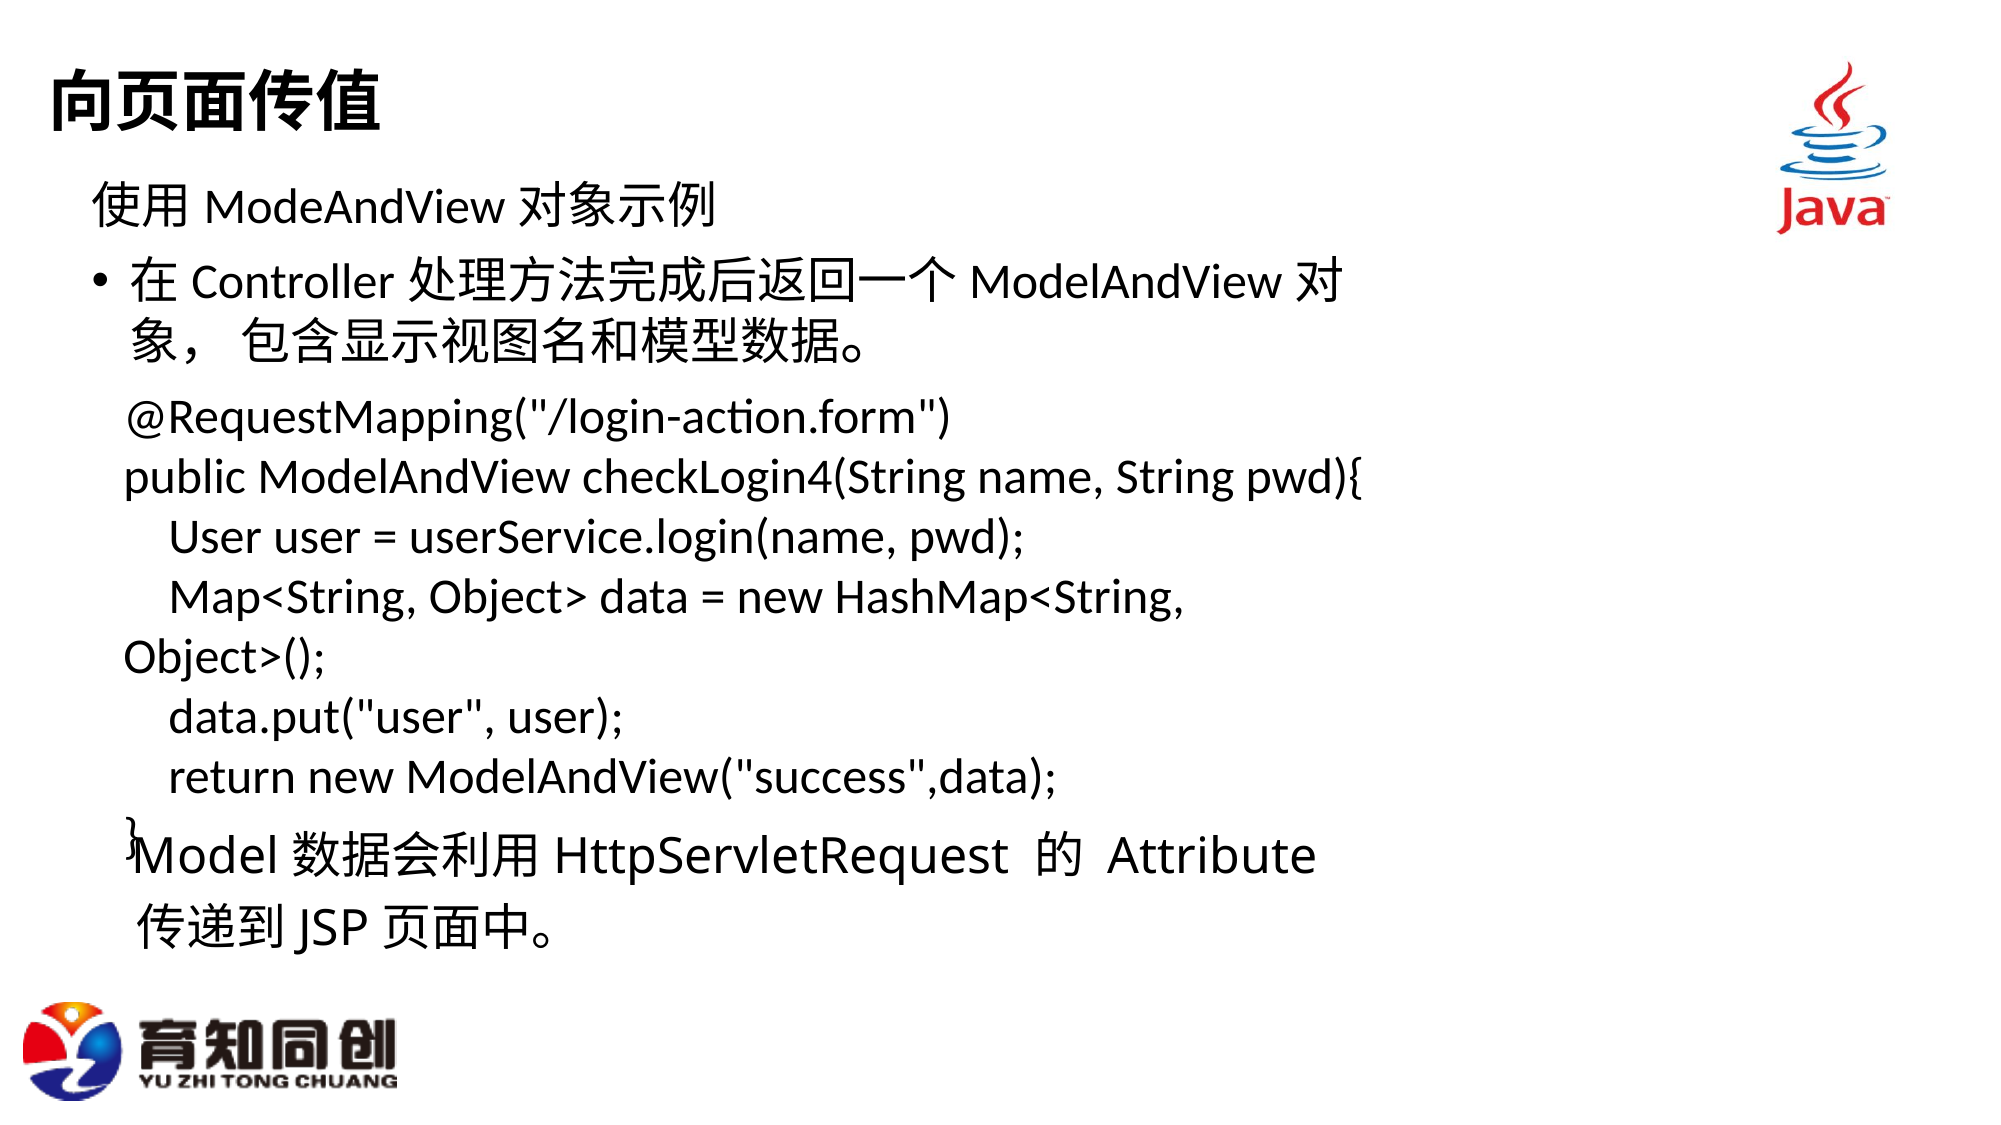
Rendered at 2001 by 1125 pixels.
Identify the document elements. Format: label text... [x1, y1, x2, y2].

picture [1709, 45, 1957, 250]
text_box @RequestMapping("/login-action.form") public ModelAndView checkLogin4(String name, String pwd){ User user = userService.login(name, pwd); Map<String, Object> data = new HashMap<String, Object>(); data.put("user", user); return new ModelAndView("success",data); } [108, 376, 1408, 871]
picture [23, 1002, 397, 1101]
list 使用ModeAndView对象示例 在Controller处理方法完成后返回一个ModelAndView对象， 包含显示视图名和模型数据。 [76, 172, 1400, 418]
title 向页面传值 [33, 56, 1759, 152]
text_box Model数据会利用HttpServletRequest 的 Attribute传递到JSP页面中。 [64, 803, 1388, 963]
